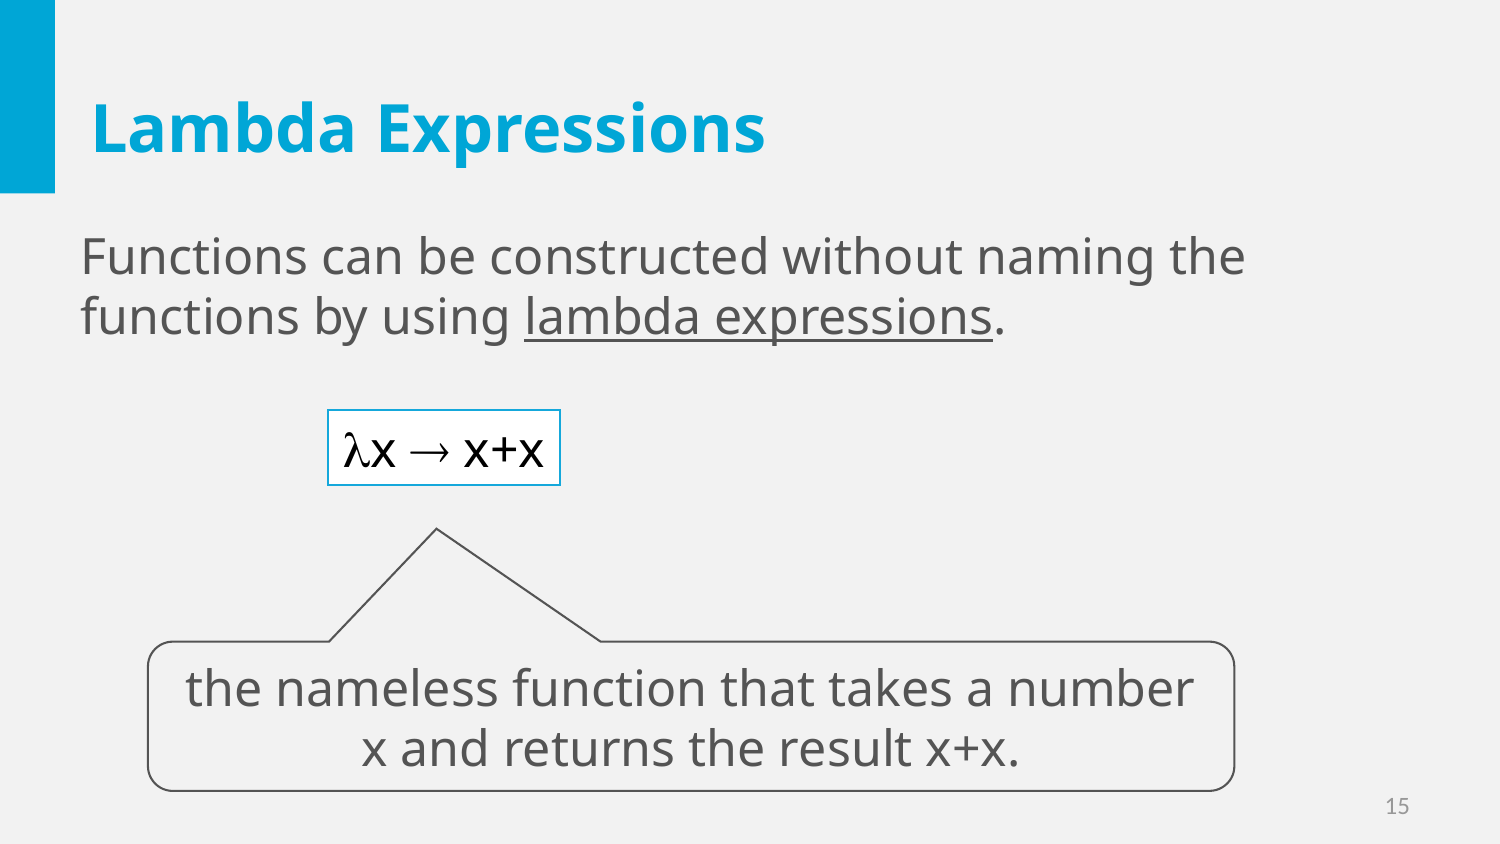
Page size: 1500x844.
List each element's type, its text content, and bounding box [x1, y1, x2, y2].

text_box x  x+x [328, 410, 560, 486]
text_box the nameless function that takes a number x and returns the result x+x. [147, 528, 1235, 791]
title Lambda Expressions [75, 33, 1425, 218]
slide_number 15 [1074, 782, 1425, 827]
text_box Functions can be constructed without naming the functions by using lambda expressions. [66, 217, 1423, 352]
